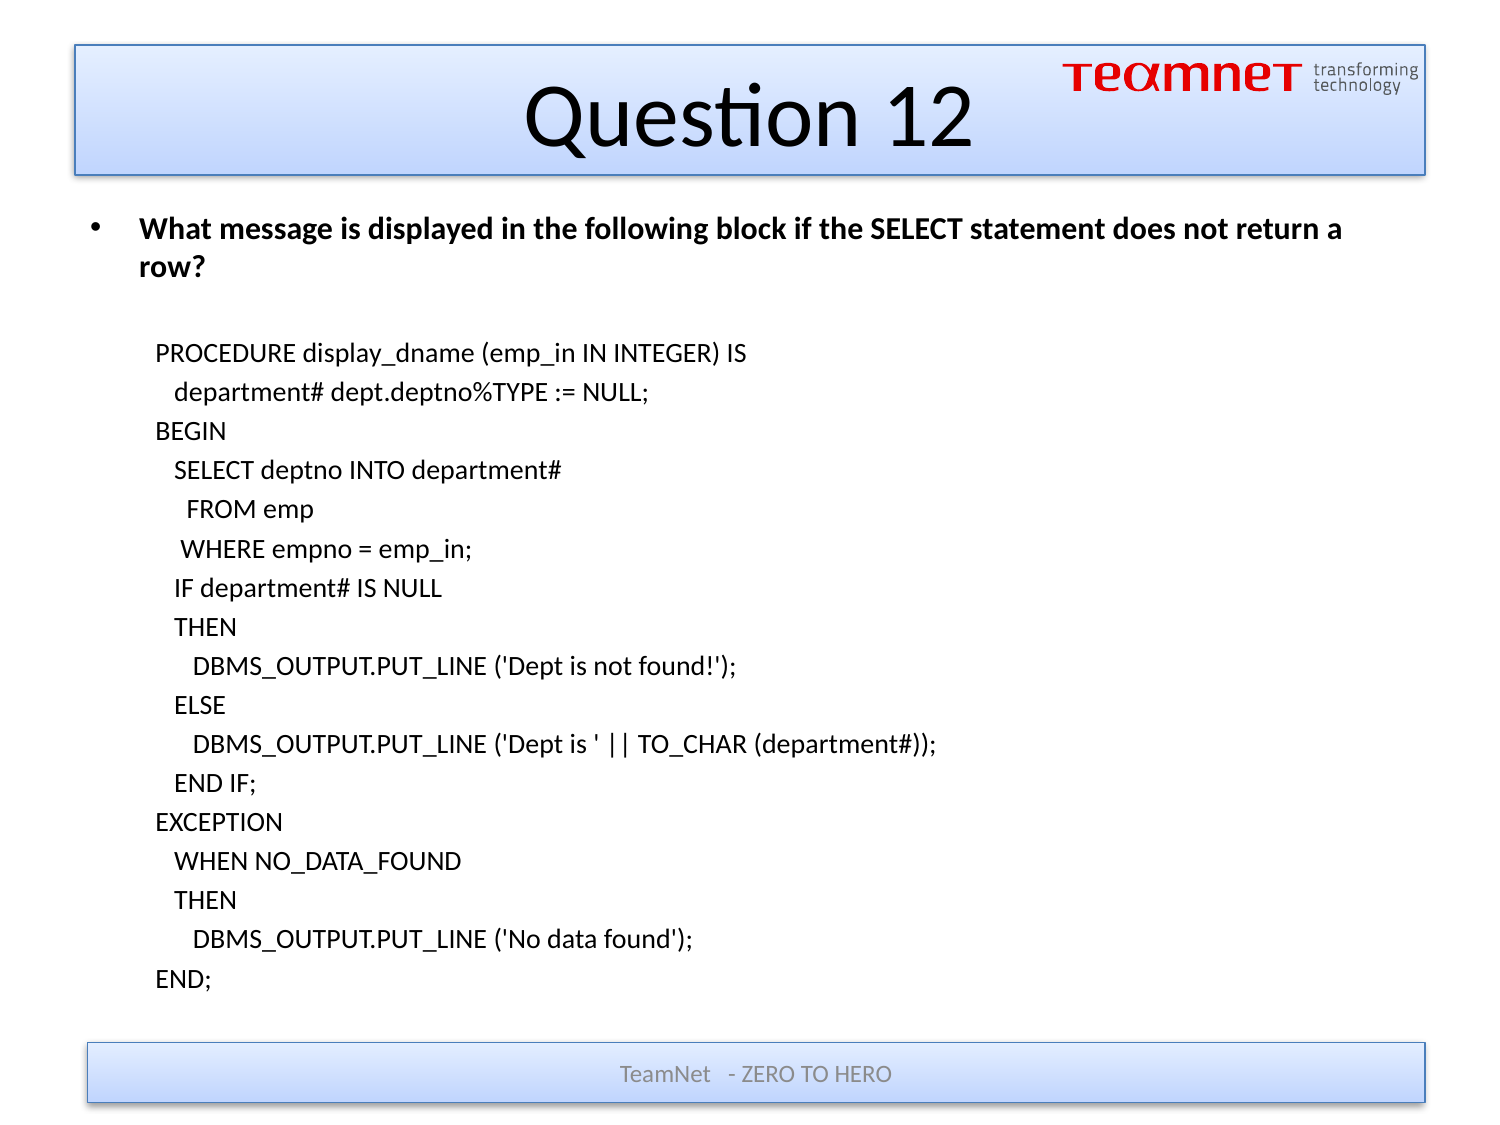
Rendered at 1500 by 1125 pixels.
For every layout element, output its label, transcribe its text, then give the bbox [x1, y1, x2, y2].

picture [1062, 62, 1419, 96]
list What message is displayed in the following block if the SELECT statement does not return a row? PROCEDURE display_dname (emp_in IN INTEGER) IS department# dept.deptno%TYPE := NULL; BEGIN SELECT deptno INTO department# FROM emp WHERE empno = emp_in; IF department# IS NULL THEN DBMS_OUTPUT.PUT_LINE ('Dept is not found!'); ELSE DBMS_OUTPUT.PUT_LINE ('Dept is ' || TO_CHAR (department#)); END IF; EXCEPTION WHEN NO_DATA_FOUND THEN DBMS_OUTPUT.PUT_LINE ('No data found'); END; [75, 200, 1425, 1005]
text_box TeamNet - ZERO TO HERO [87, 1042, 1426, 1103]
title Question 12 [74, 44, 1426, 176]
